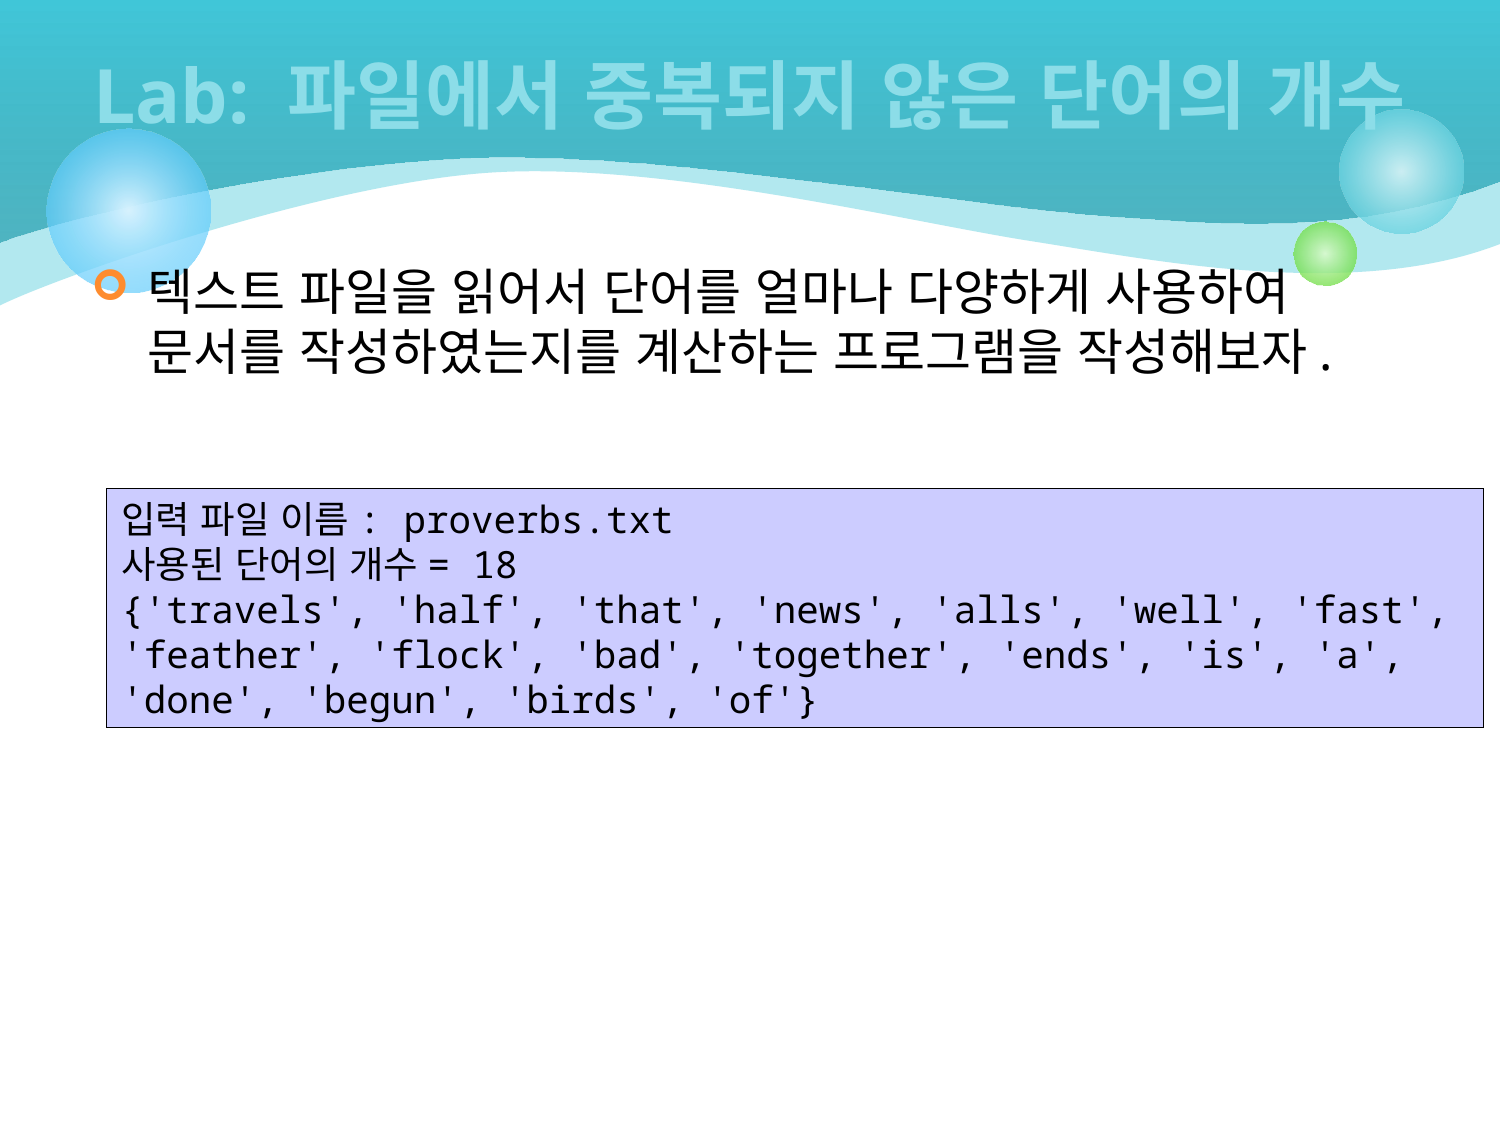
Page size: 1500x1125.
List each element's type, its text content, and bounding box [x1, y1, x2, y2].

text_box 입력 파일 이름: proverbs.txt 사용된 단어의 개수= 18 {'travels', 'half', 'that', 'news', 'alls', 'well', 'fast', 'feather', 'flock', 'bad', 'together', 'ends', 'is', 'a', 'done', 'begun', 'birds', 'of'} [106, 488, 1484, 728]
list 텍스트 파일을 읽어서 단어를 얼마나 다양하게 사용하여 문서를 작성하였는지를 계산하는 프로그램을 작성해보자. [76, 252, 1427, 996]
title Lab: 파일에서 중복되지 않은 단어의 개수 [75, 0, 1425, 188]
